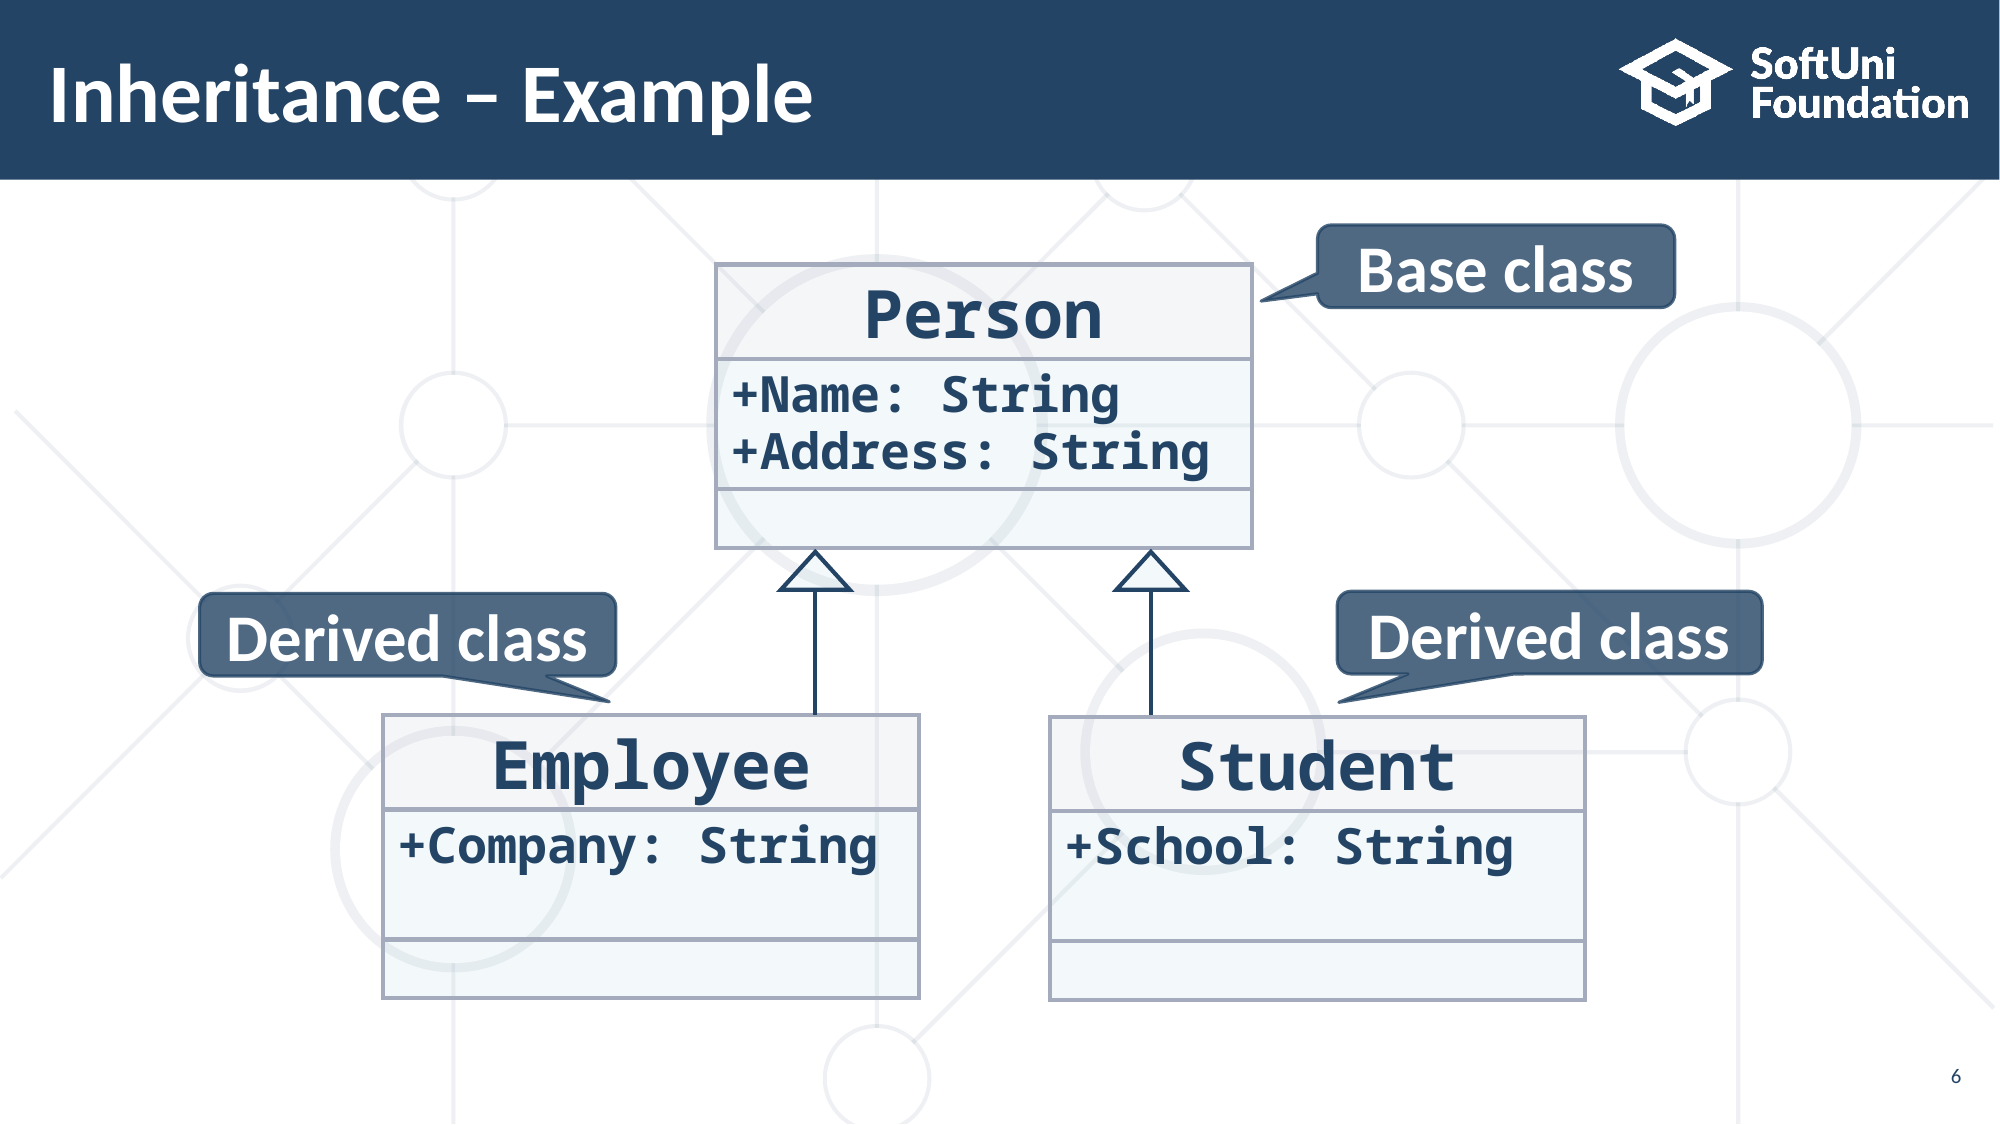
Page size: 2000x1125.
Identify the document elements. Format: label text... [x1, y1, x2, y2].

text_box Employee [383, 715, 919, 809]
text_box Student [1049, 716, 1586, 811]
title Inheritance – Example [31, 16, 1591, 162]
text_box Base class [1259, 222, 1677, 310]
slide_number 6 [1896, 1049, 1968, 1101]
text_box [1049, 941, 1586, 1000]
text_box Person [716, 264, 1252, 359]
text_box [383, 939, 919, 999]
text_box [780, 551, 850, 590]
text_box +Company: String [383, 809, 919, 939]
text_box +School: String [1049, 811, 1586, 941]
text_box +Name: String +Address: String [716, 359, 1252, 489]
picture [1618, 38, 1968, 126]
text_box [1116, 551, 1186, 590]
text_box Derived class [197, 591, 618, 704]
text_box Derived class [1335, 589, 1765, 705]
text_box [716, 489, 1252, 548]
